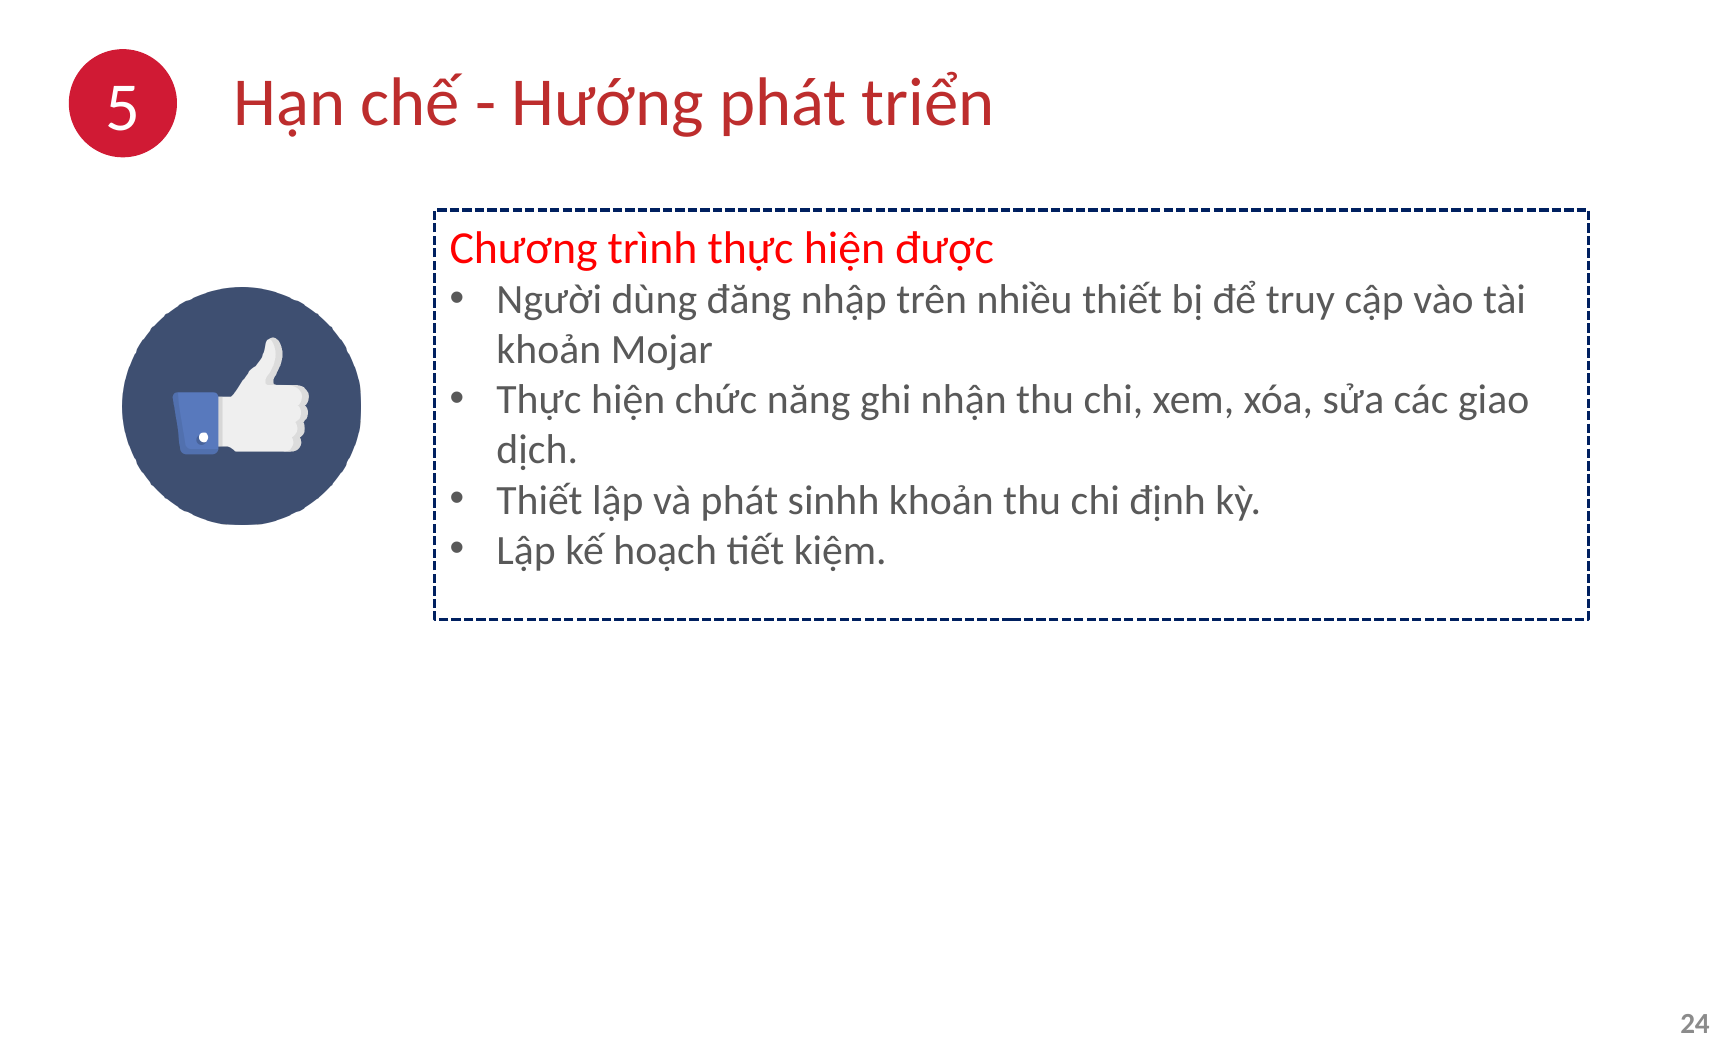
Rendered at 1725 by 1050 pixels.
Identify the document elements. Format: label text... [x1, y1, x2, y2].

text_box 5 [67, 48, 179, 159]
text_box Chương trình thực hiện được Người dùng đăng nhập trên nhiều thiết bị để truy cập vào tài khoản Mojar Thực hiện chức năng ghi nhận thu chi, xem, xóa, sửa các giao dịch. Thiết lập và phát sinhh khoản thu chi định kỳ. Lập kế hoạch tiết kiệm. [434, 209, 1589, 620]
slide_number 24 [1336, 994, 1725, 1050]
text_box Hạn chế - Hướng phát triển [218, 49, 1161, 147]
picture [122, 287, 361, 525]
